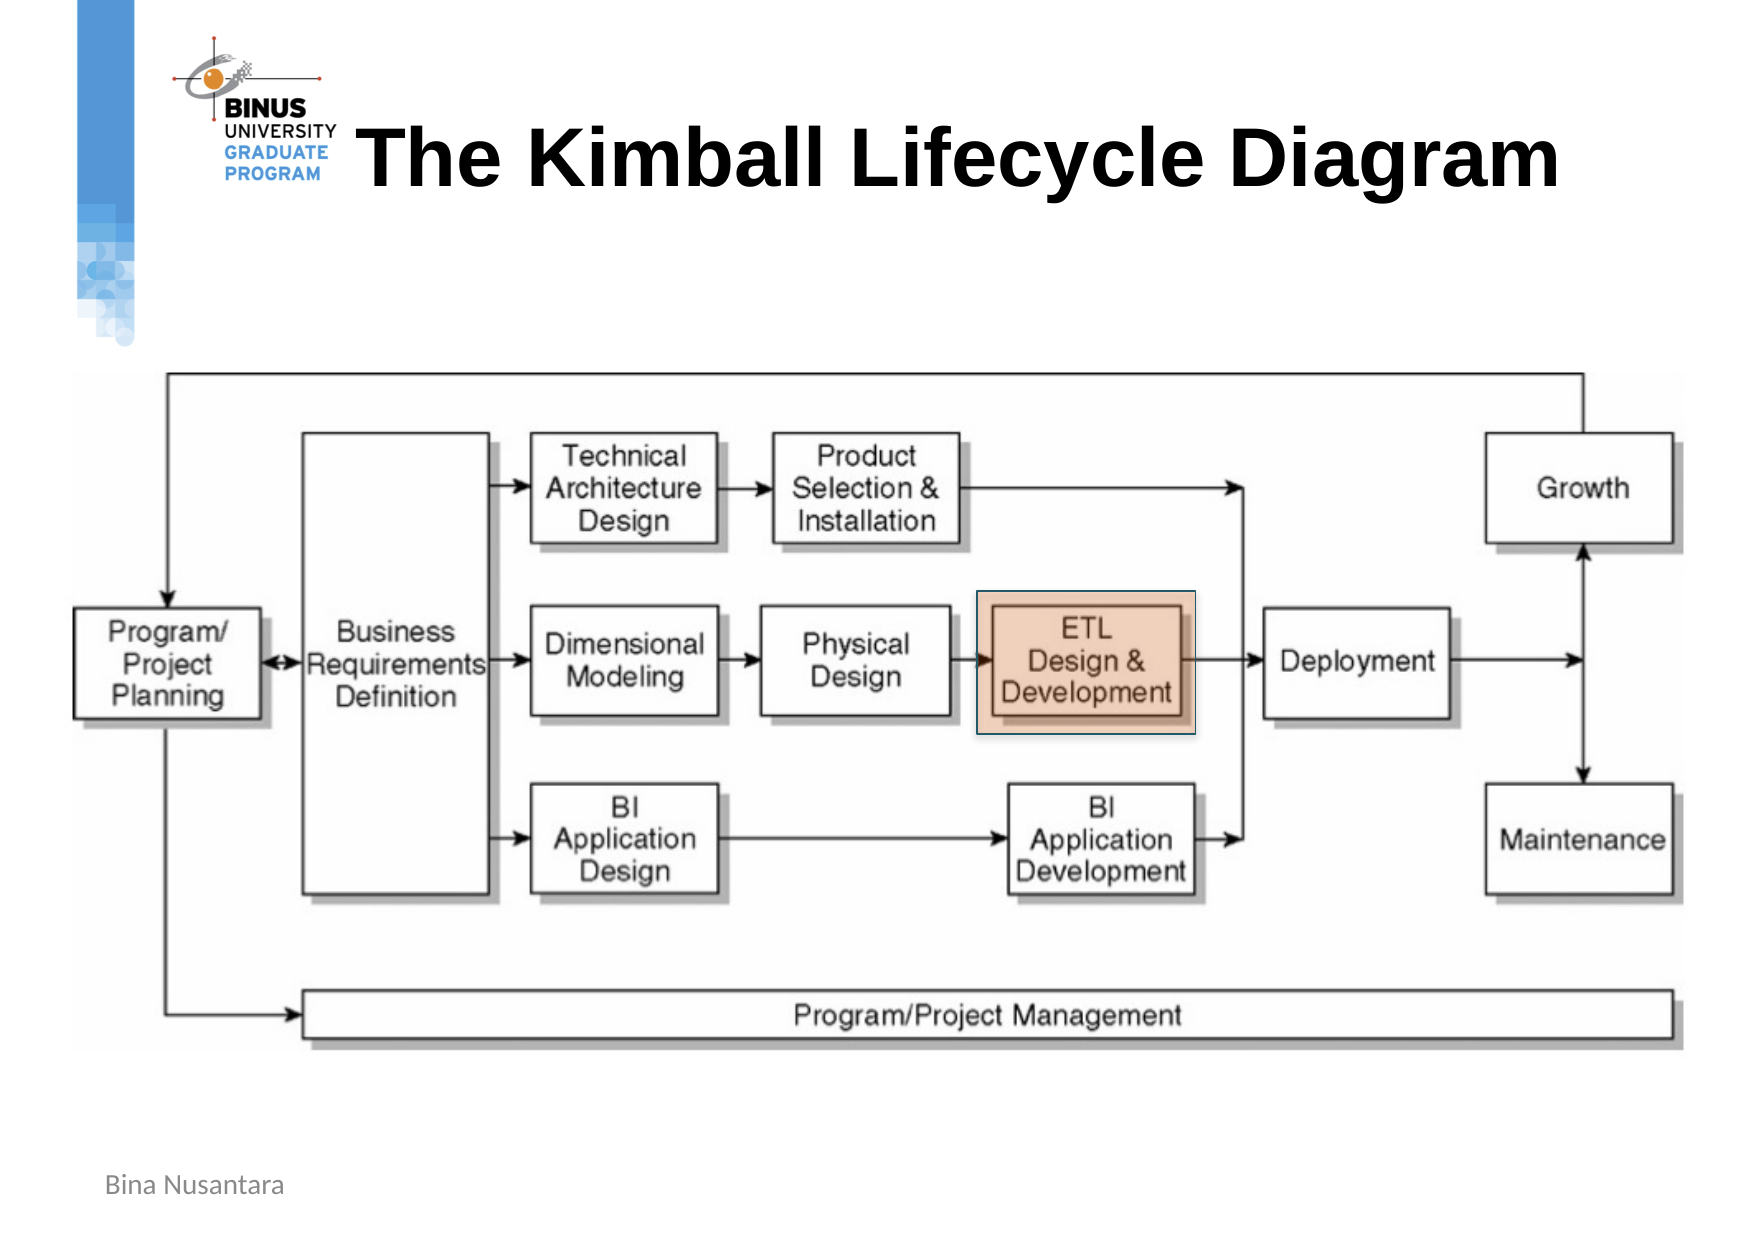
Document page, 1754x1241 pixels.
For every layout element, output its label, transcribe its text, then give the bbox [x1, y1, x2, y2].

picture [0, 0, 1754, 1241]
title The Kimball Lifecycle Diagram [252, 49, 1666, 257]
slide_number Bina Nusantara [87, 1149, 497, 1216]
